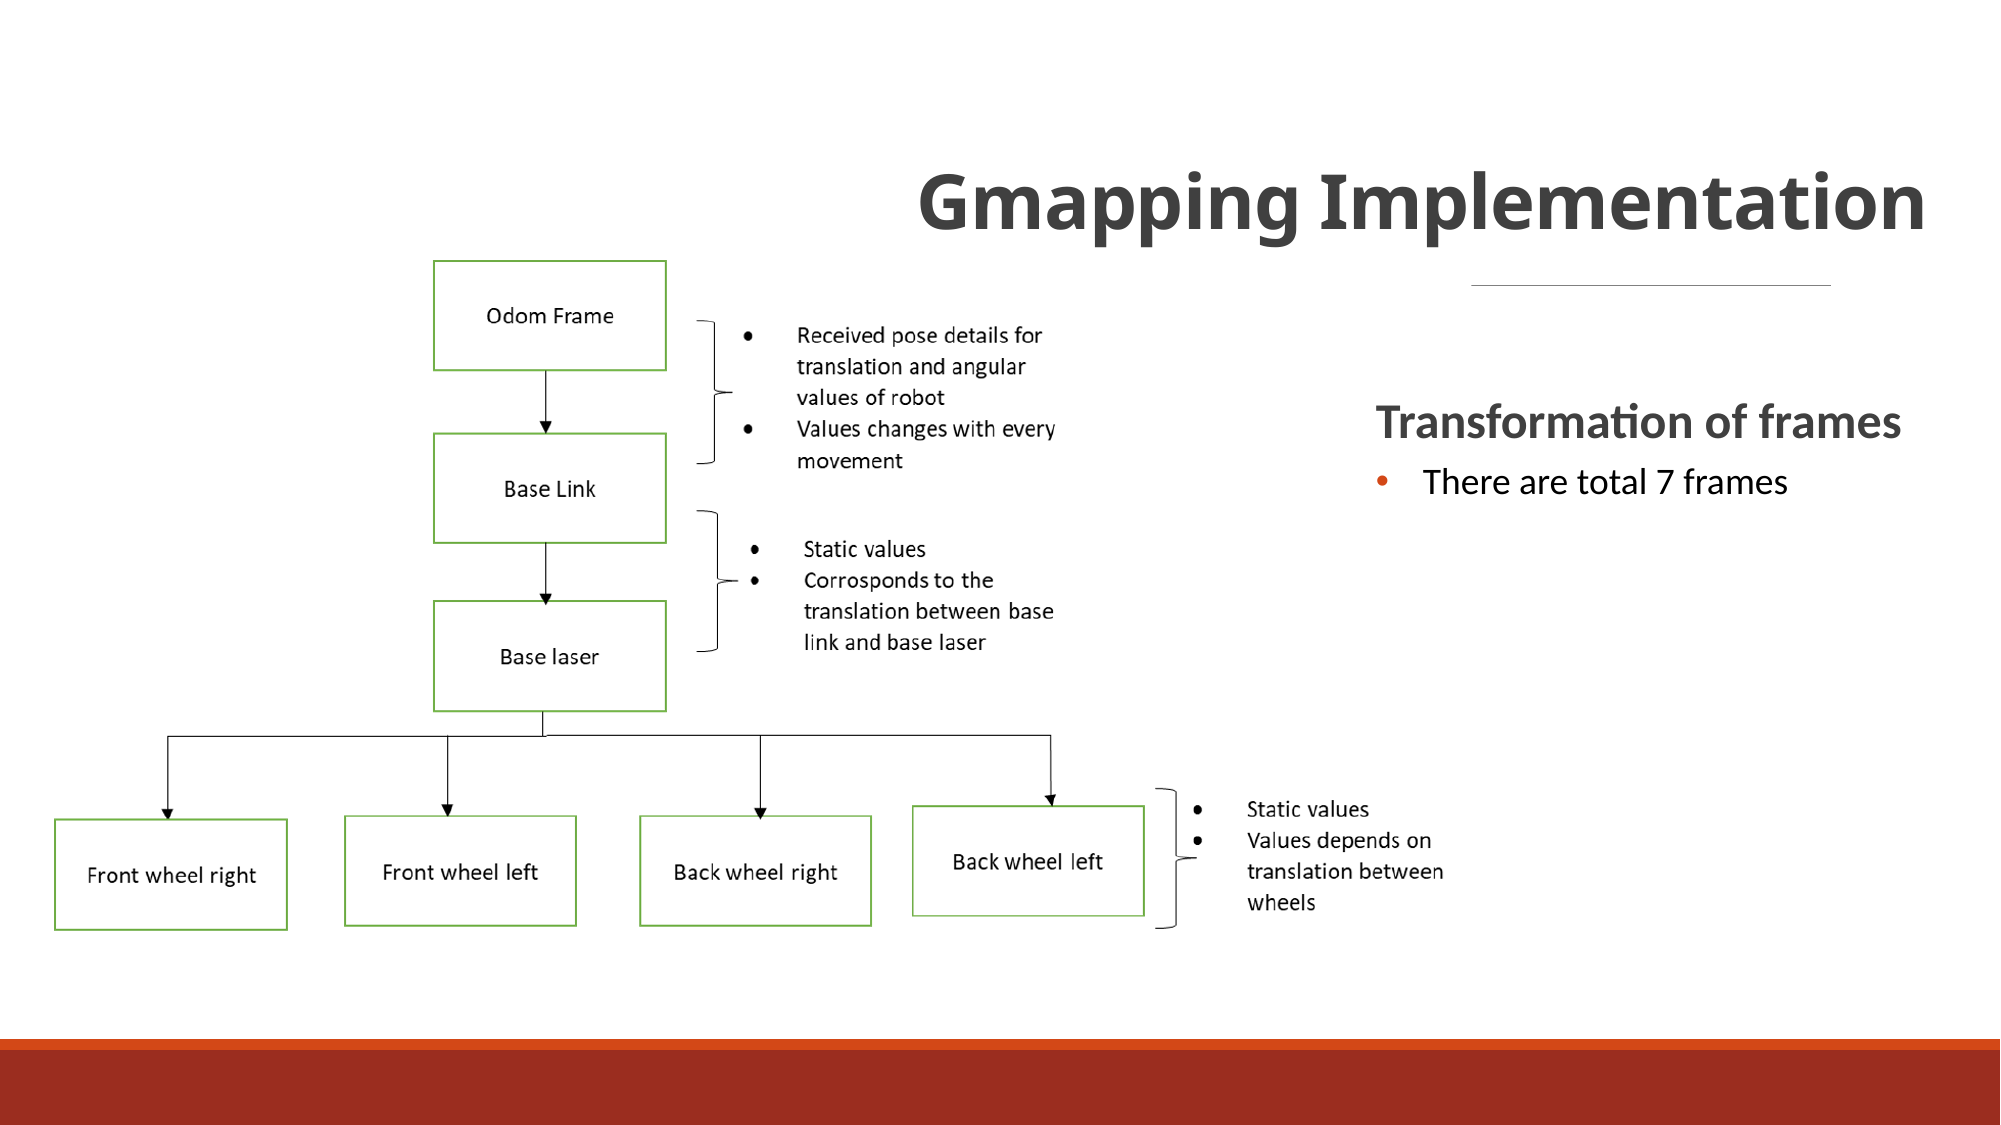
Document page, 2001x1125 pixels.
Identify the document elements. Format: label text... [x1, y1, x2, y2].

picture [36, 225, 1472, 962]
text_box Transformation of frames There are total 7 frames [1481, 388, 1920, 907]
title Gmapping Implementation [901, 119, 1963, 253]
